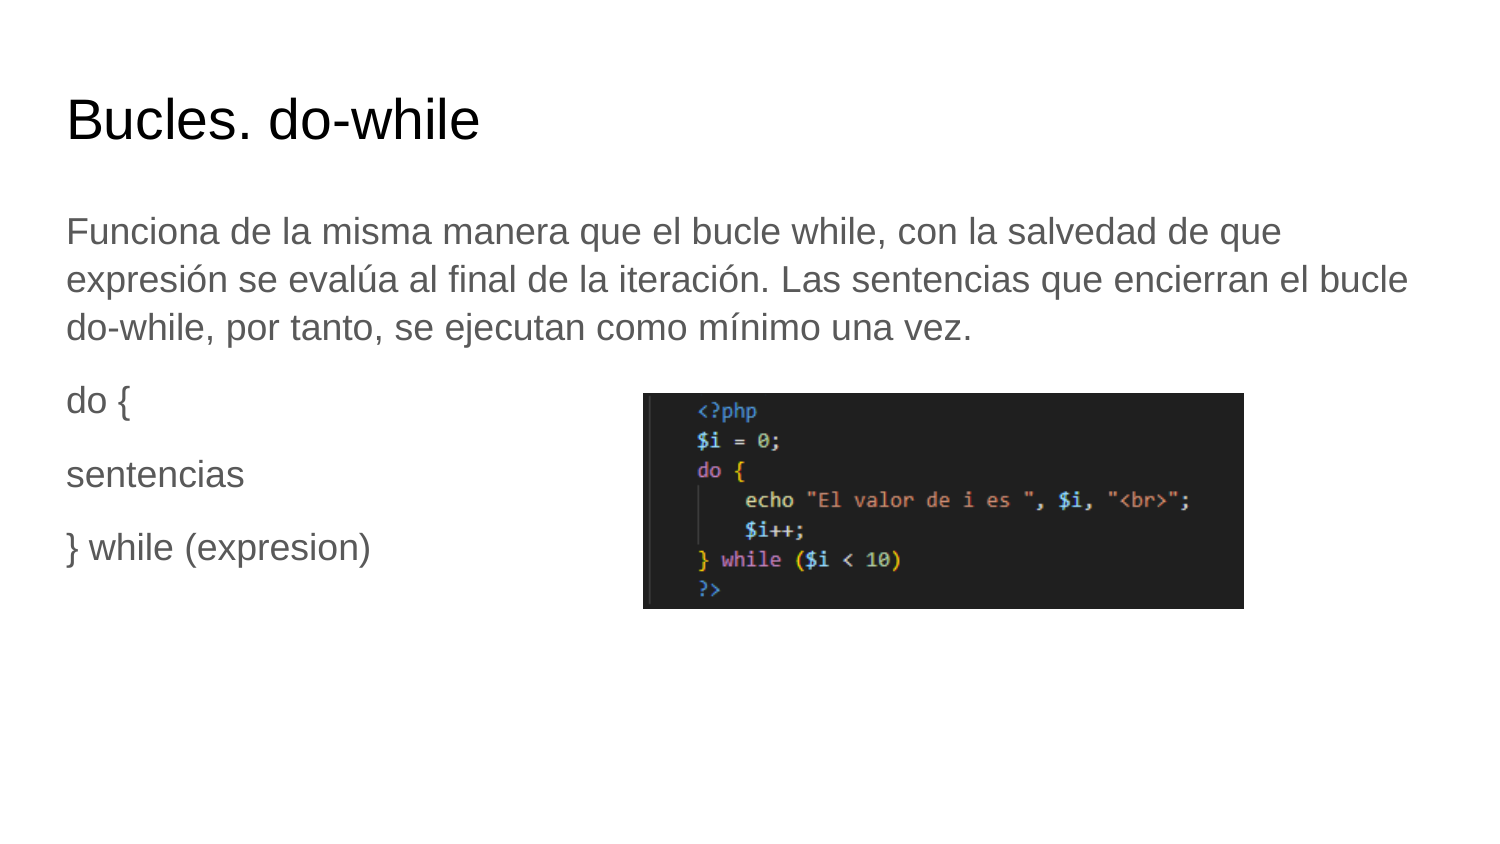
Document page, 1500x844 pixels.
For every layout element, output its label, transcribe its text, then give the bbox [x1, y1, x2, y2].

list Funciona de la misma manera que el bucle while, con la salvedad de que expresión se evalúa al final de la iteración. Las sentencias que encierran el bucle do-while, por tanto, se ejecutan como mínimo una vez. do { sentencias } while (expresion) [51, 189, 1449, 750]
title Bucles. do-while [51, 72, 1449, 167]
picture [643, 393, 1244, 610]
